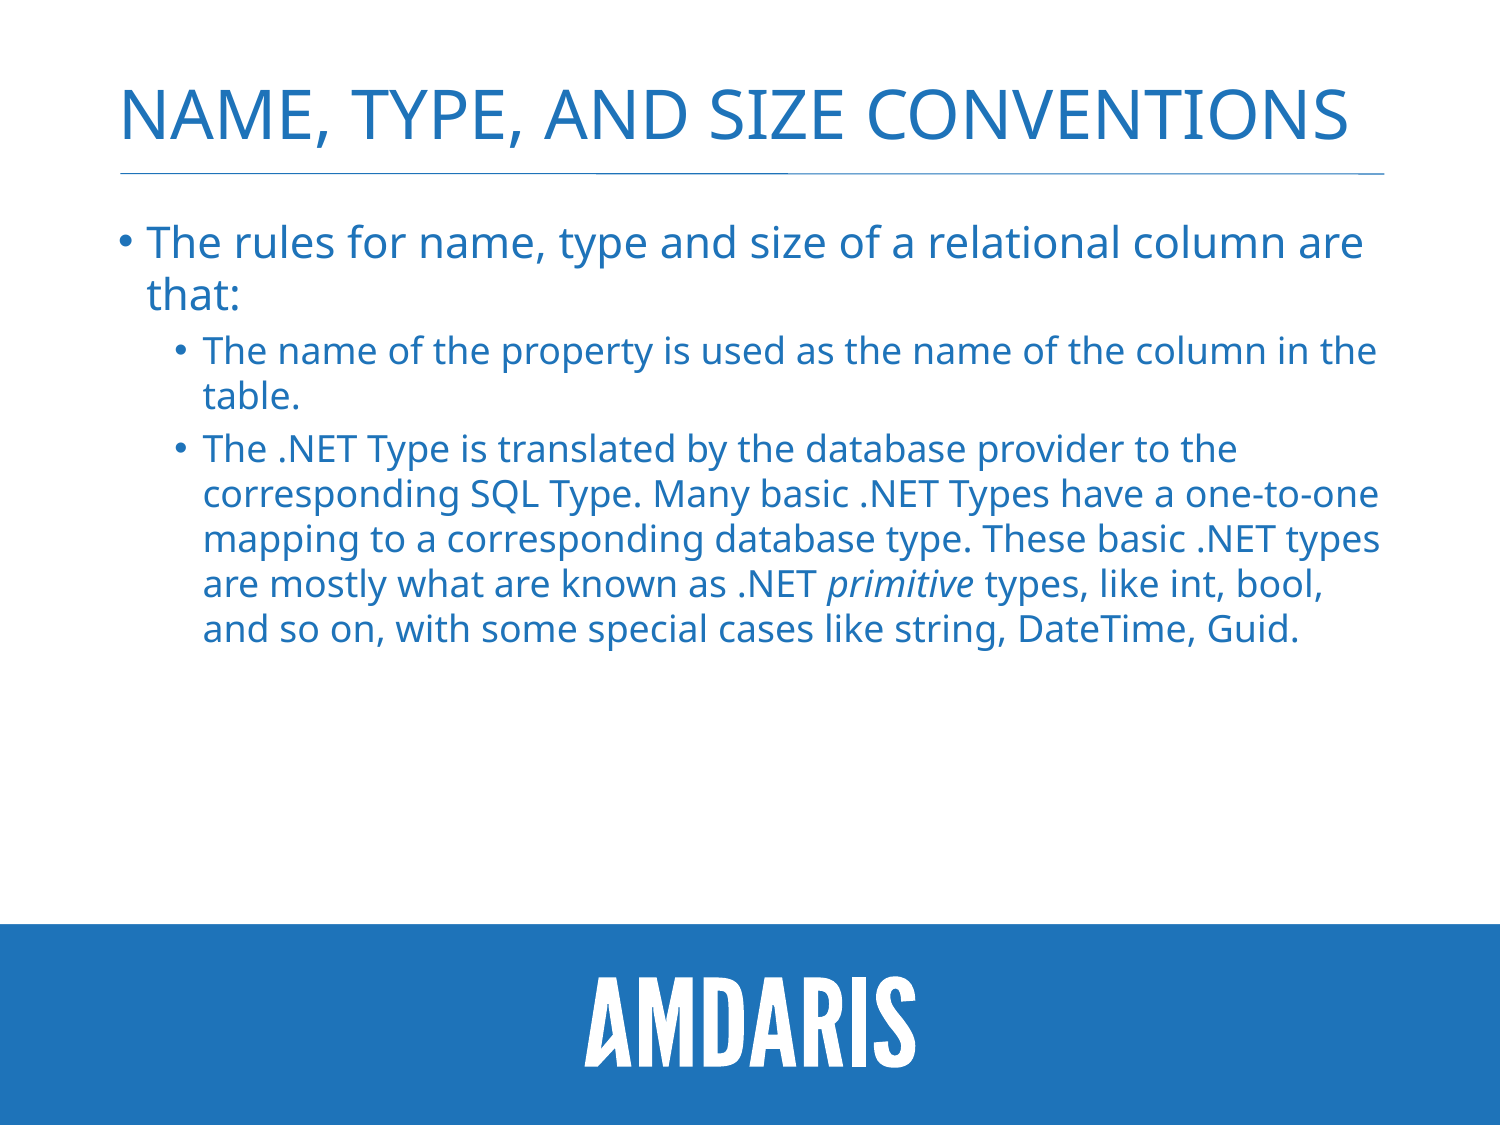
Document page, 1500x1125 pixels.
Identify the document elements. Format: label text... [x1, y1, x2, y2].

title Name, type, and size conventions [103, 59, 1397, 175]
list The rules for name, type and size of a relational column are that: The name of the property is used as the name of the column in the table. The .NET Type is translated by the database provider to the corresponding SQL Type. Many basic .NET Types have a one-to-one mapping to a corresponding database type. These basic .NET types are mostly what are known as .NET primitive types, like int, bool, and so on, with some special cases like string, DateTime, Guid. [103, 206, 1397, 887]
